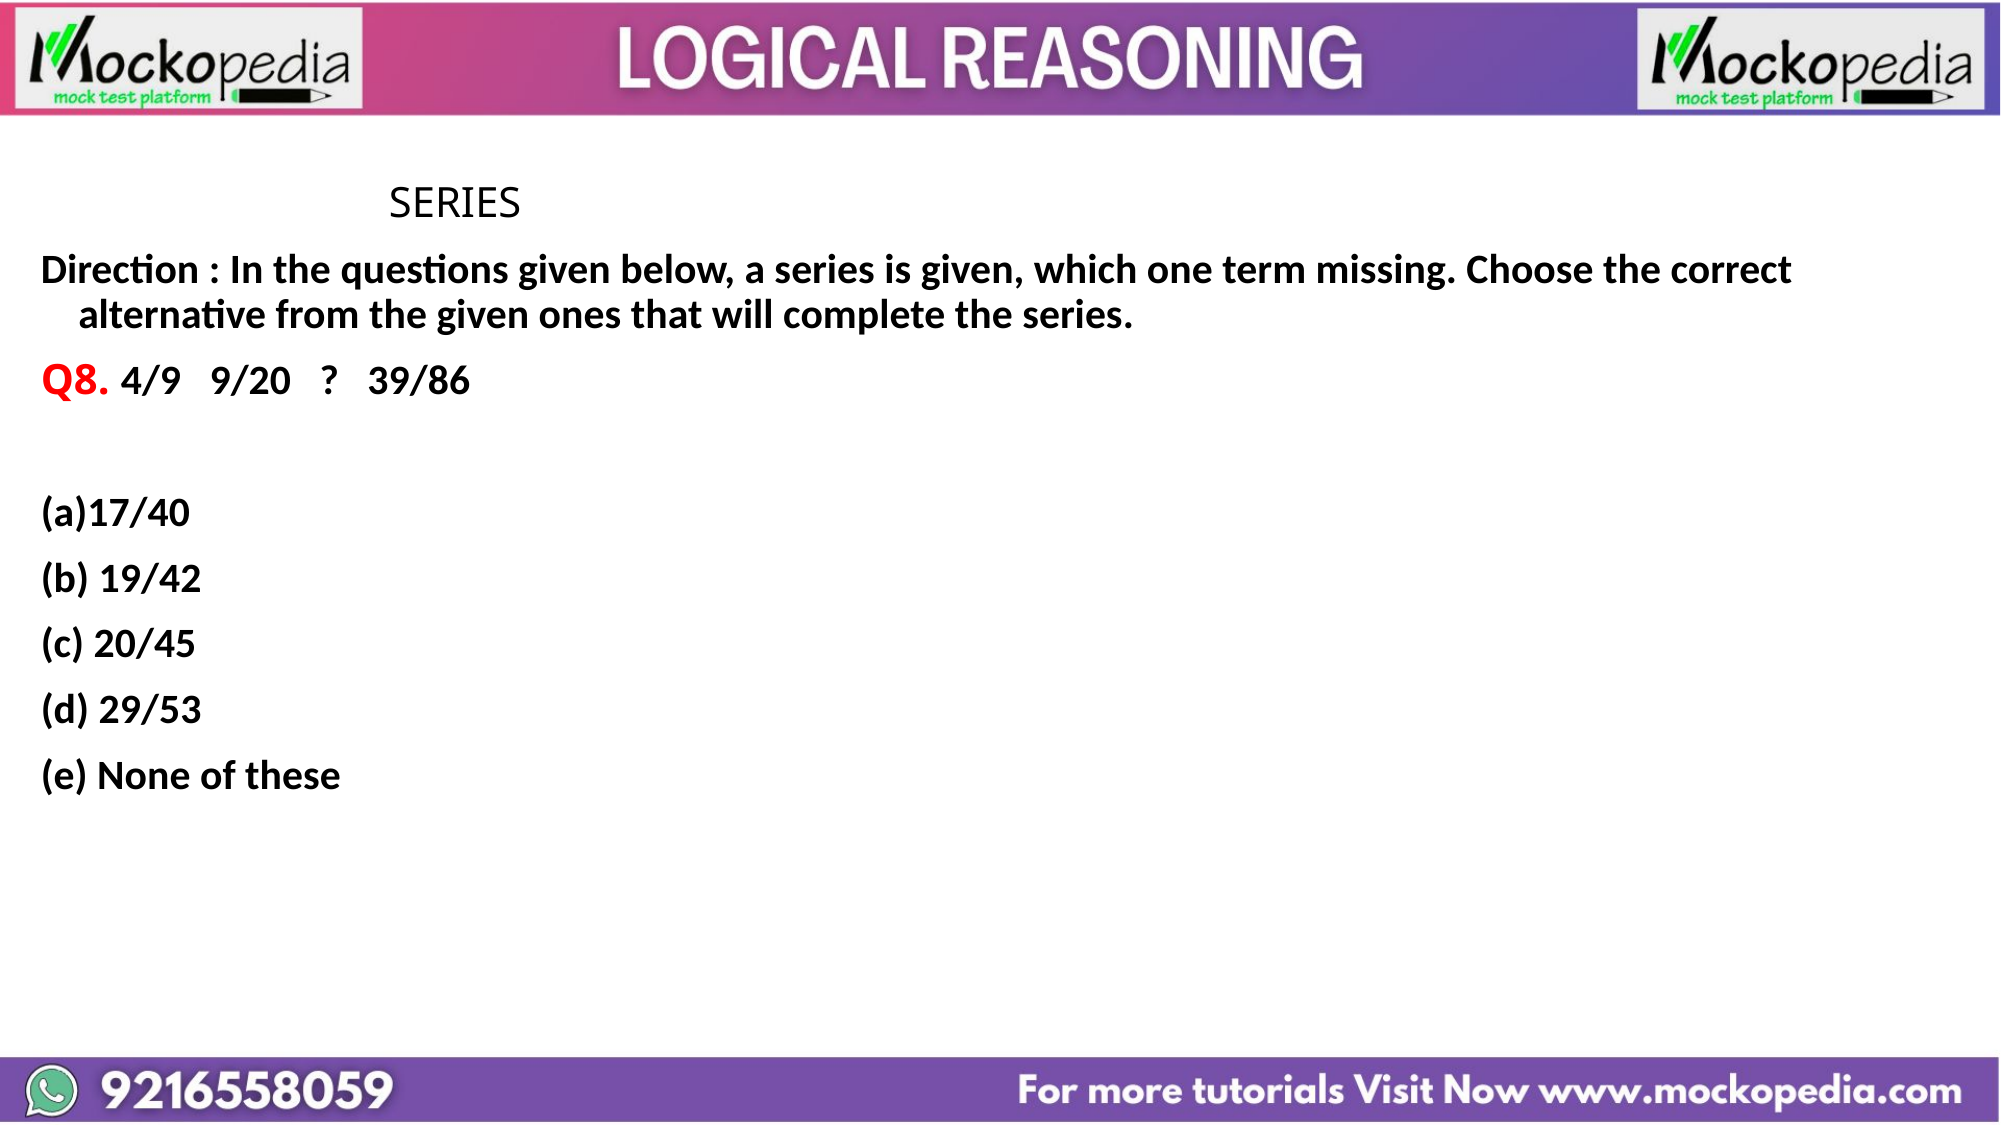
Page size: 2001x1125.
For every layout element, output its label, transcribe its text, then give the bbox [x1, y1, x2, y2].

picture [0, 0, 2001, 1125]
list SERIES Direction : In the questions given below, a series is given, which one term missing. Choose the correct alternative from the given ones that will complete the series. Q8. 4/9 9/20 ? 39/86 17/40 (b) 19/42 (c) 20/45 (d) 29/53 (e) None of these [25, 173, 1951, 1051]
